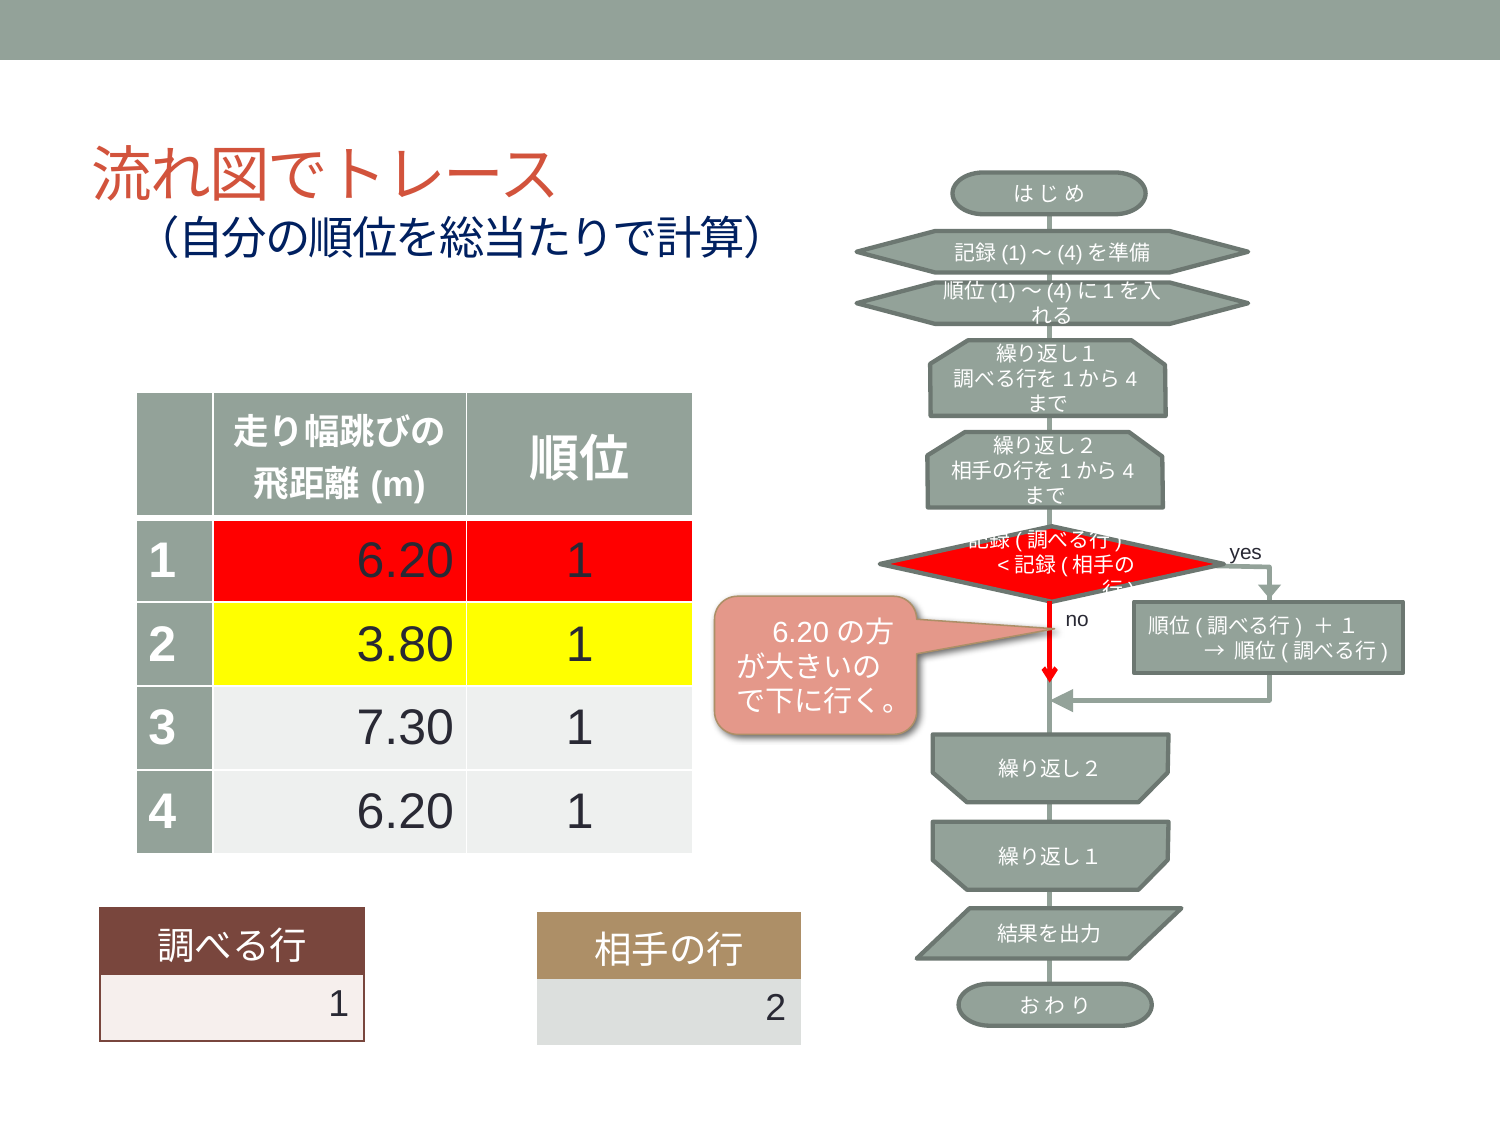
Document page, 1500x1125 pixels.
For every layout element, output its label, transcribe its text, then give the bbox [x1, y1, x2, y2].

table_cell 2 [537, 979, 801, 1045]
table_cell 6.20 [214, 521, 466, 601]
table_cell 1 [101, 975, 363, 1040]
table_cell 1 [467, 521, 692, 601]
table_header 相手の行 [537, 912, 801, 979]
text_box 6.20の方が大きいの で下に行く。 [713, 595, 853, 736]
table_cell 3 [137, 687, 212, 769]
table_cell 2 [137, 603, 212, 685]
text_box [856, 172, 1403, 1026]
table_cell 1 [467, 687, 692, 769]
table_cell 1 [467, 771, 692, 853]
title 流れ図でトレース （自分の順位を総当たりで計算） [76, 108, 836, 292]
table_cell 3.80 [214, 603, 466, 685]
table_cell 6.20 [214, 771, 466, 853]
table_header 調べる行 [101, 909, 363, 974]
table_cell 7.30 [214, 687, 466, 769]
table_header [137, 393, 212, 515]
table_cell 1 [467, 603, 692, 685]
table_cell 1 [137, 521, 212, 601]
table_header 走り幅跳びの 飛距離(m) [214, 393, 466, 515]
table_cell 4 [137, 771, 212, 853]
table_header 順位 [467, 393, 692, 515]
